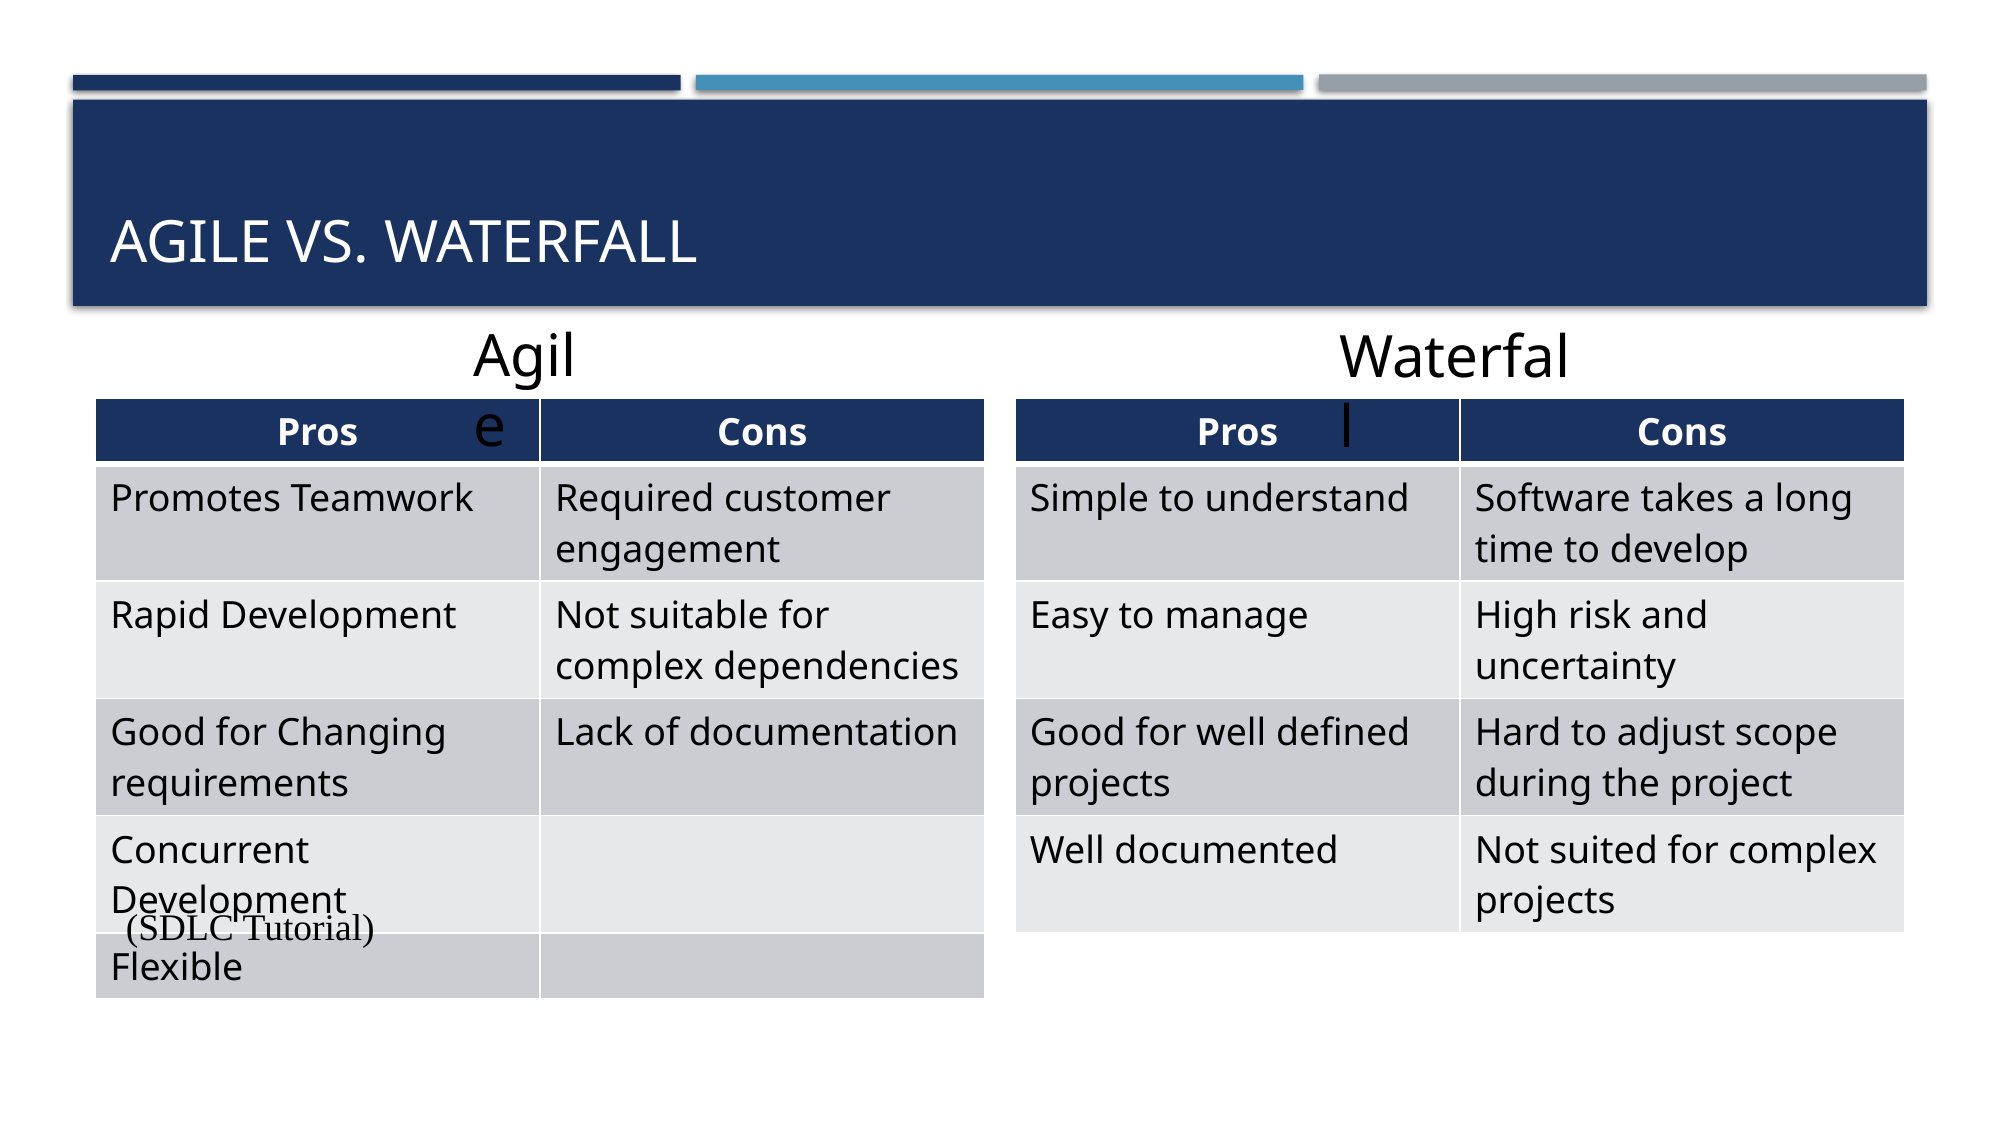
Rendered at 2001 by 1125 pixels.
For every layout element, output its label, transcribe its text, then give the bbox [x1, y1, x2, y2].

table_cell Good for Changing requirements [96, 699, 539, 815]
table_cell Not suited for complex projects [1461, 816, 1904, 932]
table_cell Easy to manage [1016, 582, 1459, 698]
text_box Waterfall [1324, 312, 1596, 467]
table_cell Concurrent Development [96, 816, 539, 932]
table_cell Good for well defined projects [1016, 699, 1459, 815]
text_box Agile [458, 310, 622, 466]
table_cell Lack of documentation [541, 699, 984, 815]
title Agile vs. waterfall [95, 119, 1905, 282]
table_cell High risk and uncertainty [1461, 582, 1904, 698]
table_header Cons [1596, 399, 1904, 461]
table_cell Promotes Teamwork [96, 467, 539, 580]
table_cell Software takes a long time to develop [1461, 467, 1904, 580]
table_cell Rapid Development [96, 582, 539, 698]
table_header Cons [622, 399, 984, 461]
table_cell [541, 934, 984, 998]
table_cell [541, 816, 984, 932]
table_header Pros [1016, 399, 1324, 461]
table_cell Not suitable for complex dependencies [541, 582, 984, 698]
table_header Pros [96, 399, 458, 461]
table_cell Flexible [96, 934, 539, 998]
table_cell Simple to understand [1016, 467, 1459, 580]
table_cell Hard to adjust scope during the project [1461, 699, 1904, 815]
table_cell Required customer engagement [541, 467, 984, 580]
text_box (SDLC Tutorial) [111, 895, 459, 956]
table_cell Well documented [1016, 816, 1459, 932]
